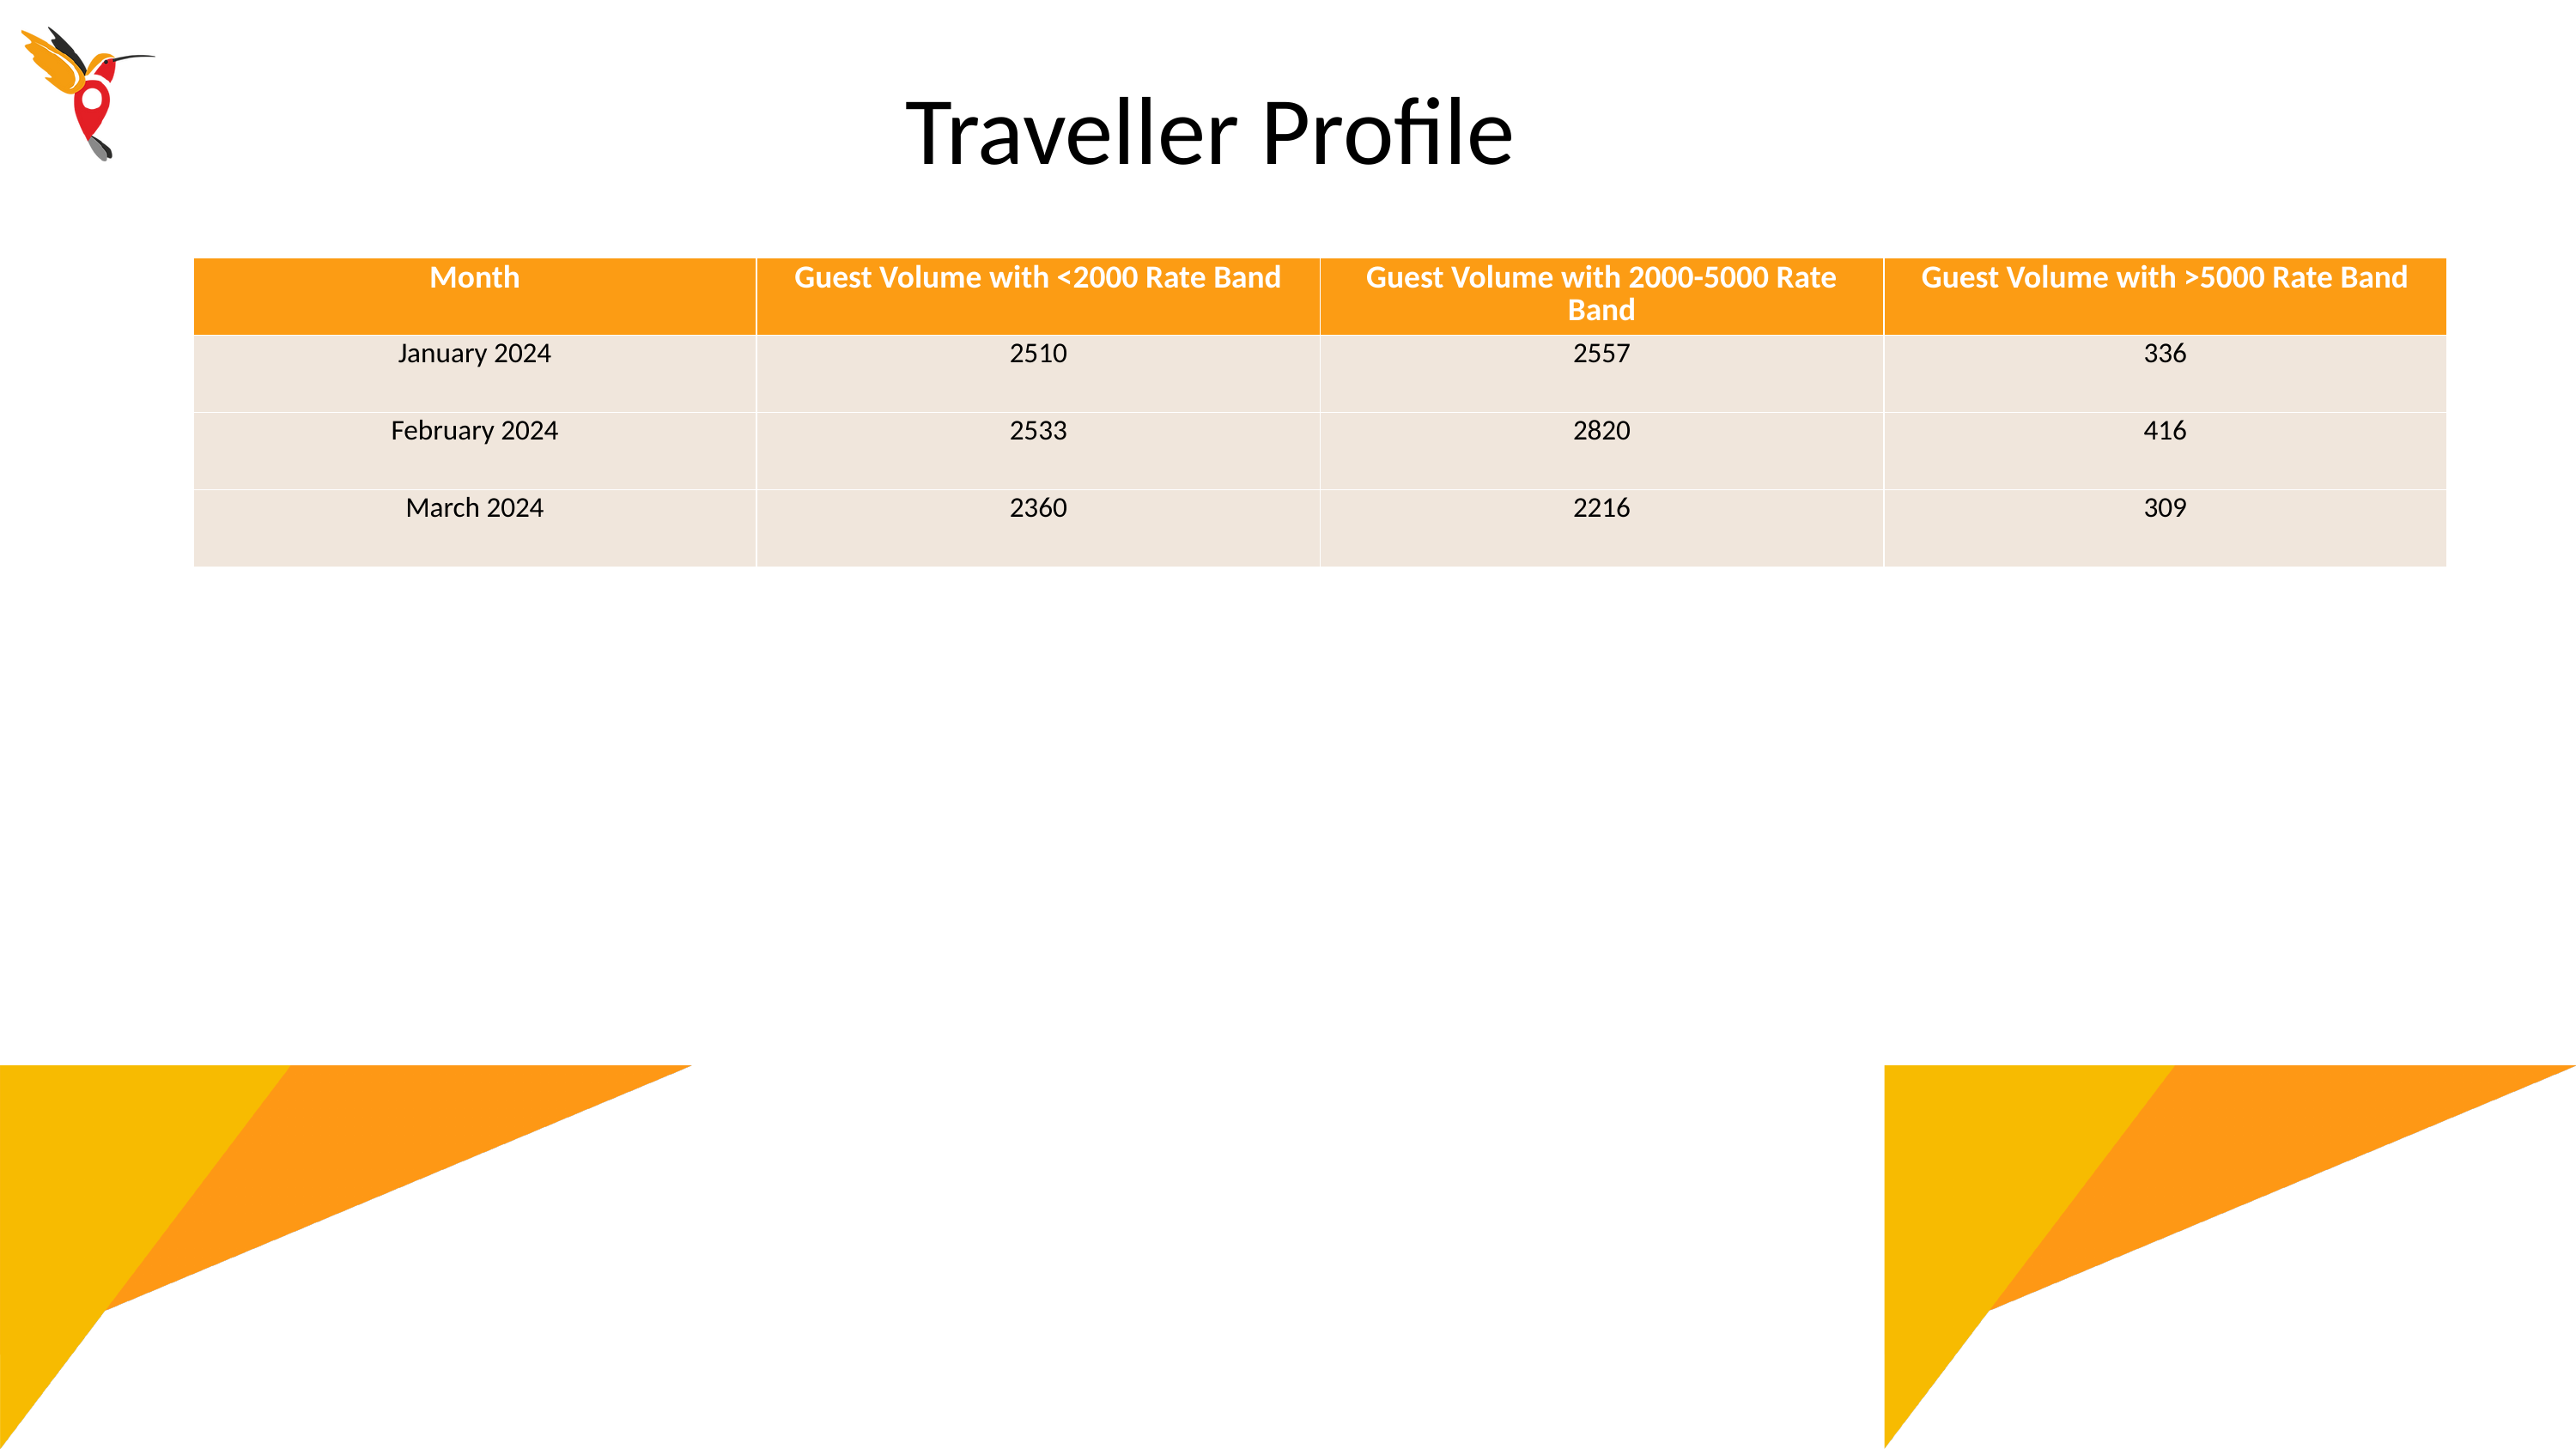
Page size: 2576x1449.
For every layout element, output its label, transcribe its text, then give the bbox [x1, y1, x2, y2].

table_header Month [194, 258, 756, 335]
table_cell 336 [1885, 336, 2446, 412]
table_header Guest Volume with 2000-5000 Rate Band [1321, 258, 1883, 335]
table_cell 309 [1885, 490, 2446, 567]
table_cell 2557 [1321, 336, 1883, 412]
text_box Traveller Profile [535, 0, 1886, 254]
table_cell March 2024 [194, 490, 756, 567]
table_cell January 2024 [194, 336, 756, 412]
table_header Guest Volume with >5000 Rate Band [1885, 258, 2446, 335]
table_cell 2533 [757, 413, 1320, 489]
text_box [21, 27, 155, 161]
text_box [1884, 1065, 2576, 1449]
table_header Guest Volume with <2000 Rate Band [757, 258, 1320, 335]
table_cell 416 [1885, 413, 2446, 489]
table_cell 2510 [757, 336, 1320, 412]
table_cell February 2024 [194, 413, 756, 489]
text_box [0, 1065, 692, 1449]
table_cell 2216 [1321, 490, 1883, 567]
table_cell 2820 [1321, 413, 1883, 489]
table_cell 2360 [757, 490, 1320, 567]
